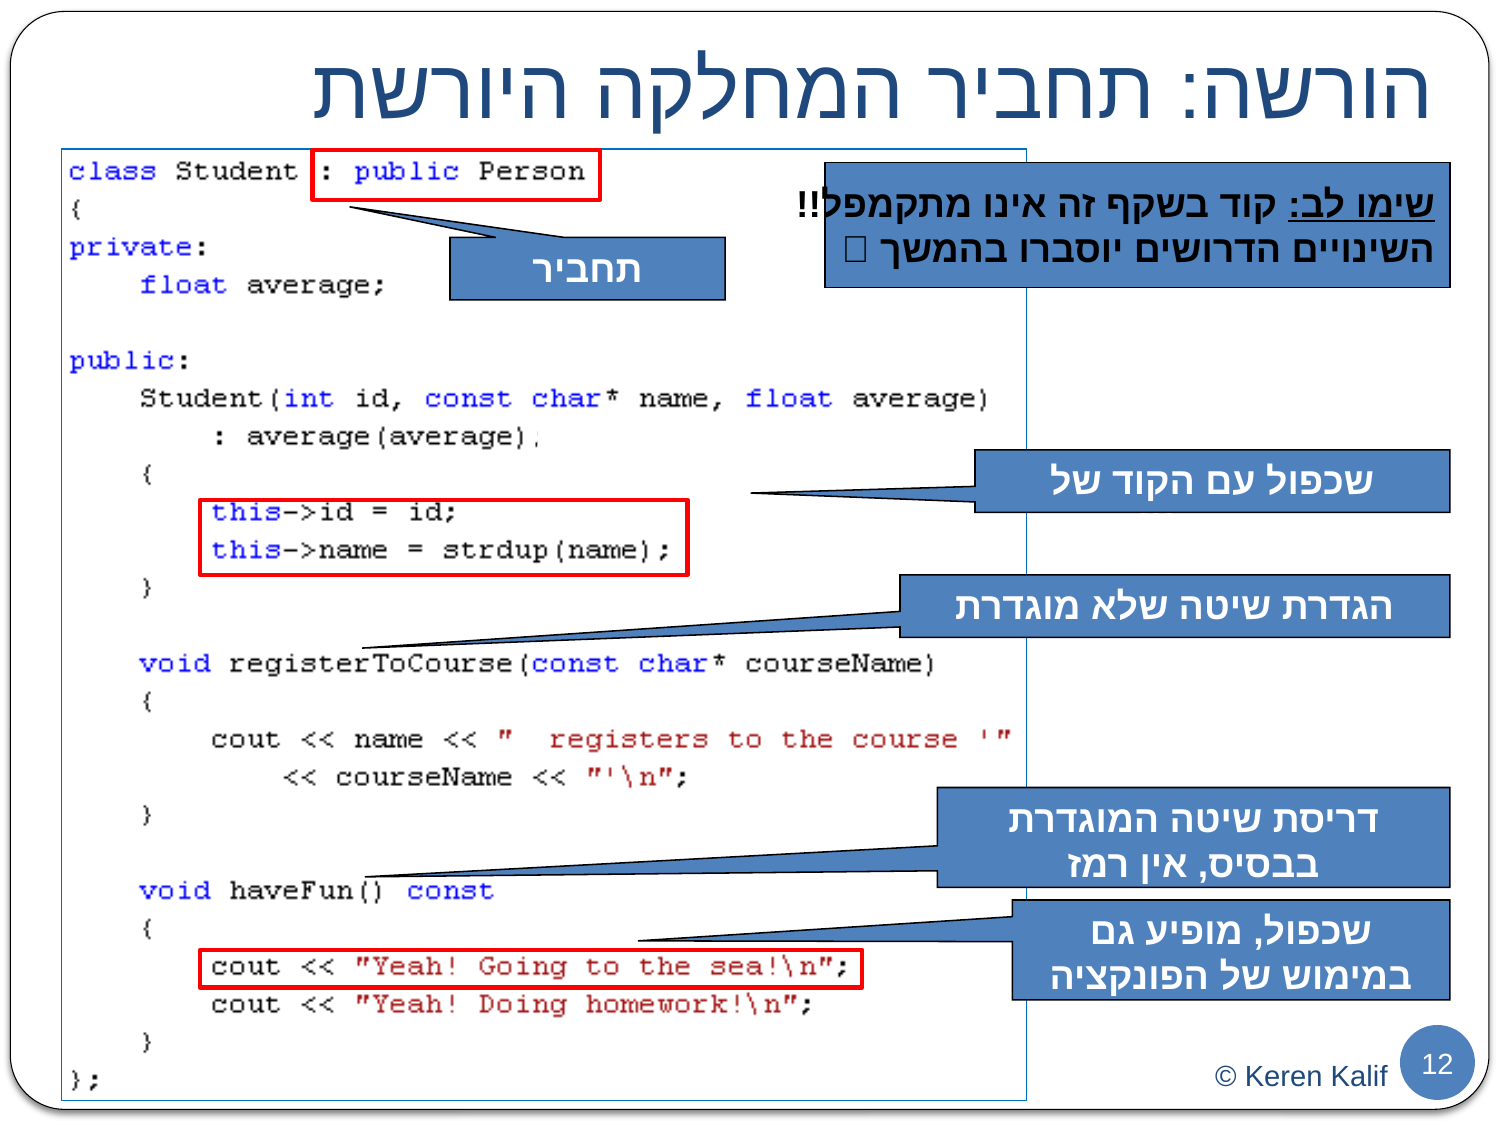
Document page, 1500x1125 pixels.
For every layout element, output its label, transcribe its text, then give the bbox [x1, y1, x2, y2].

footer © Keren Kalif [1200, 1037, 1500, 1113]
picture [62, 149, 1026, 1101]
text_box דריסת שיטה המוגדרת בבסיס, אין רמז סינטקטי/תחבירי [1030, 787, 1450, 888]
text_box שימו לב: קוד בשקף זה אינו מתקמפל!! השינויים הדרושים יוסברו בהמשך  [1030, 162, 1450, 288]
title הורשה: תחביר המחלקה היורשת [49, 0, 1451, 151]
text_box הגדרת שיטה שלא מוגדרת בבסיס [1030, 574, 1450, 638]
slide_number 12 [1399, 1024, 1475, 1100]
text_box שכפול עם הקוד של הבסיס!!! [1030, 449, 1450, 513]
text_box שכפול, מופיע גם במימוש של הפונקציה בבסיס [1030, 900, 1450, 1000]
